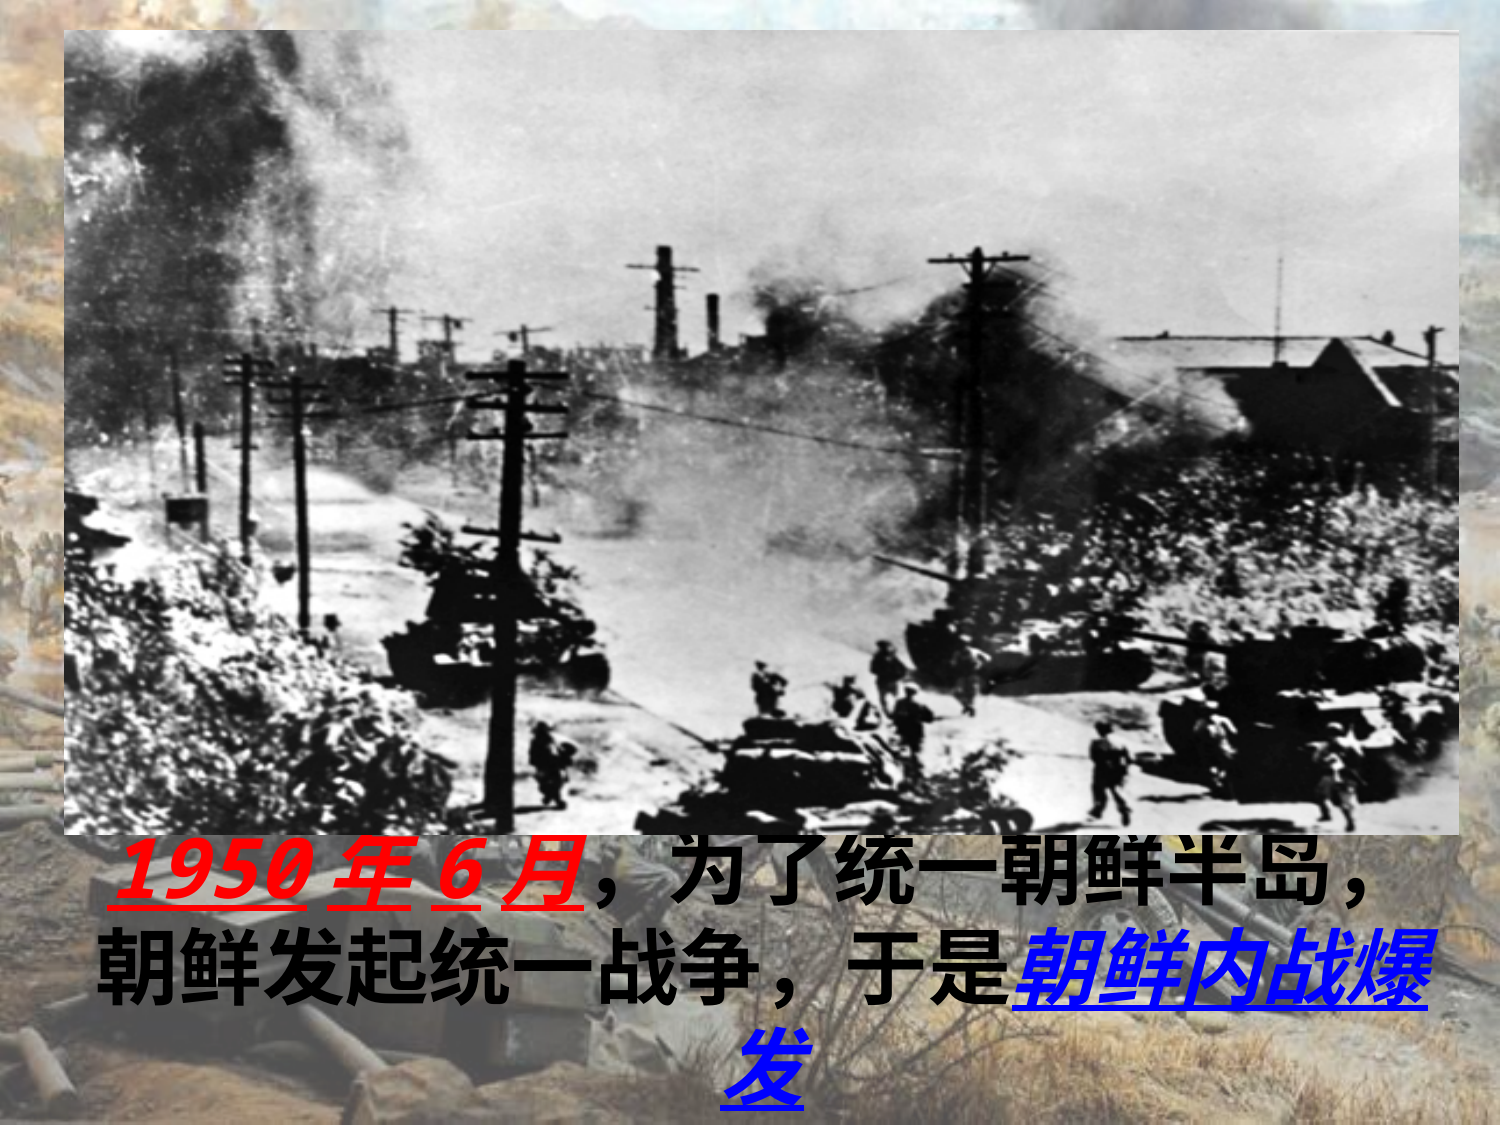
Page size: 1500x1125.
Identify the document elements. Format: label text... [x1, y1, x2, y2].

text_box 1950年6月，为了统一朝鲜半岛，朝鲜发起统一战争，于是朝鲜内战爆发 [64, 835, 1459, 1123]
picture [64, 30, 1459, 835]
